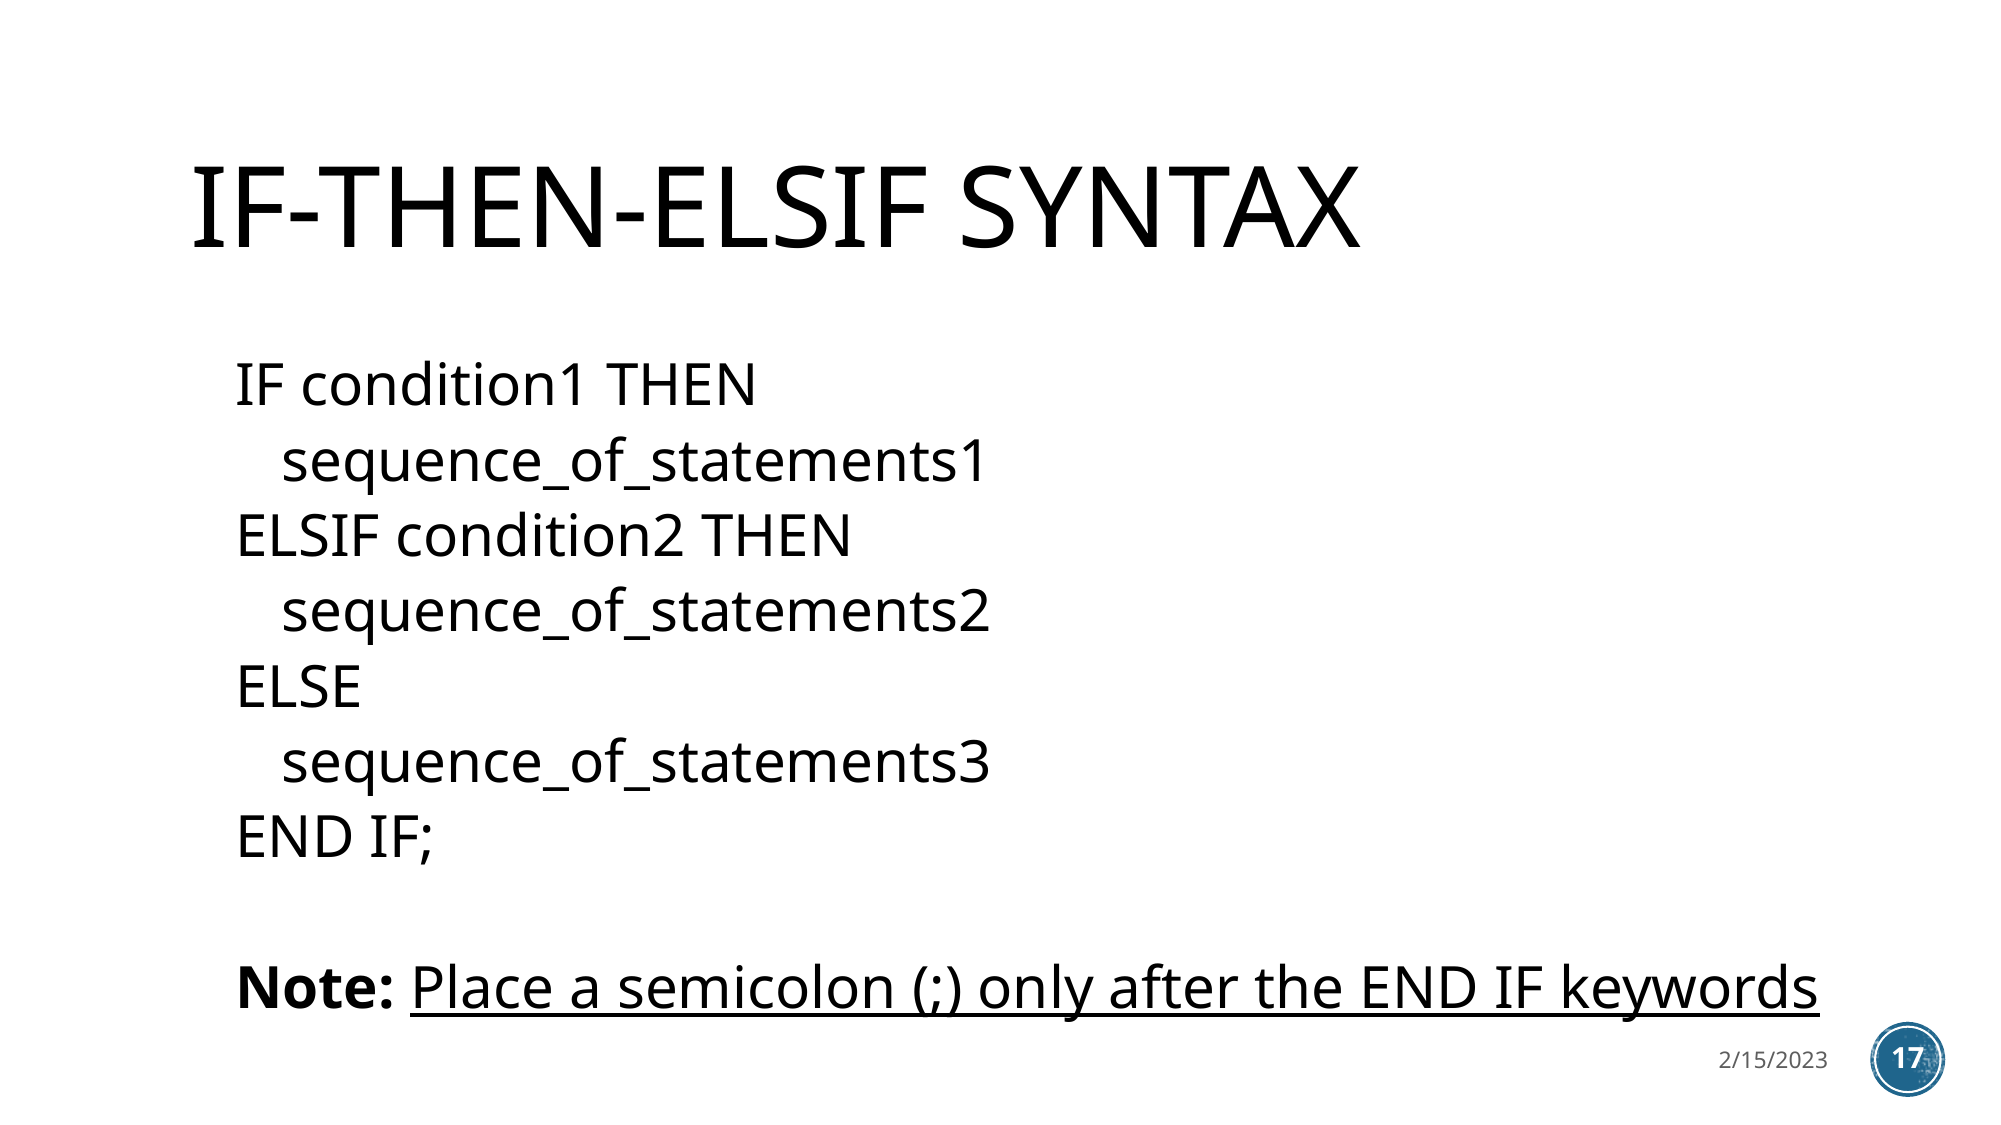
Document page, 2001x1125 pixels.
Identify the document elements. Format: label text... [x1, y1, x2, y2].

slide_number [1306, 1028, 1844, 1089]
list IF condition1 THEN sequence_of_statements1 ELSIF condition2 THEN sequence_of_statements2 ELSE sequence_of_statements3 END IF; Note: Place a semicolon (;) only after the END IF keywords [175, 348, 1895, 1054]
slide_number 17 [1855, 1028, 1961, 1089]
title IF-THEN-ELSIF SYNTAX [175, 79, 1826, 344]
